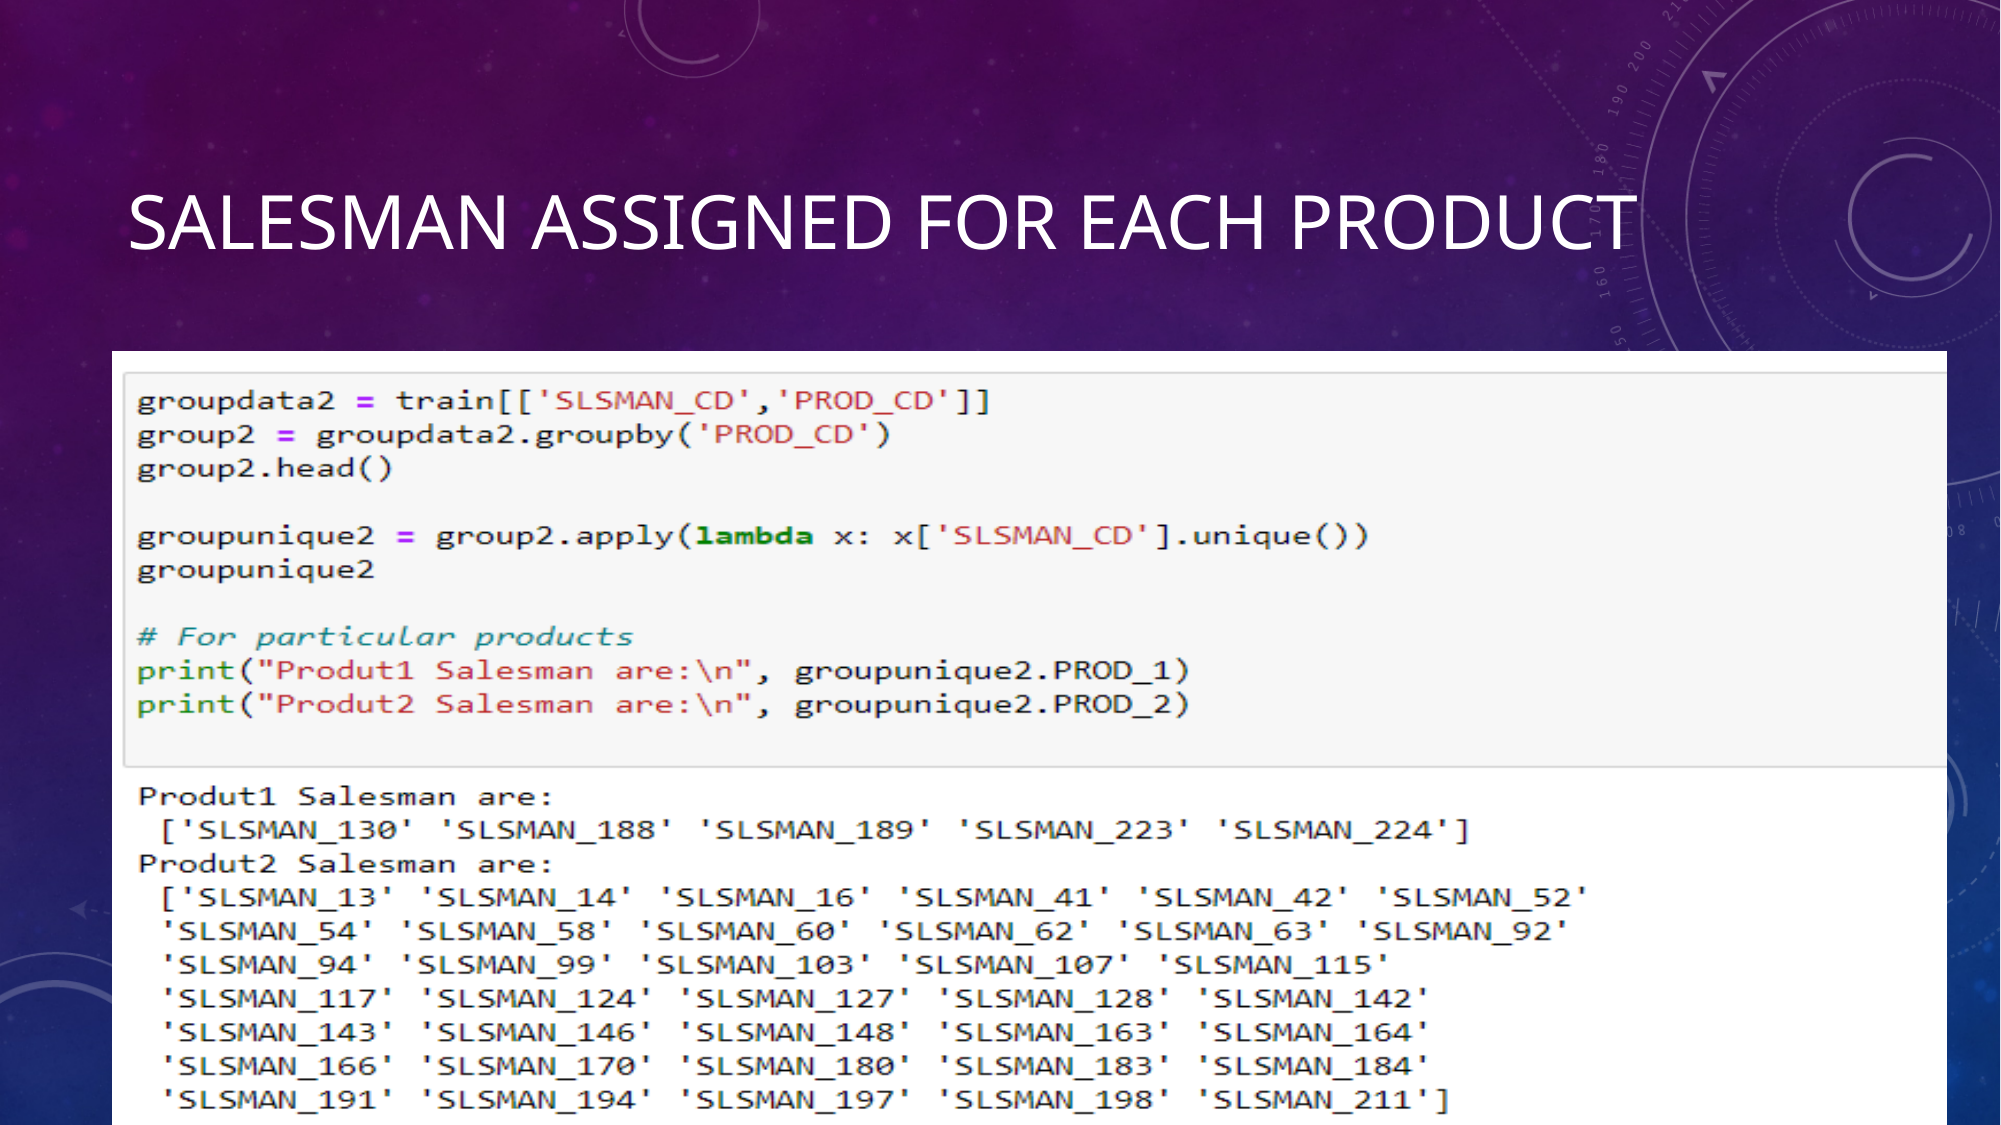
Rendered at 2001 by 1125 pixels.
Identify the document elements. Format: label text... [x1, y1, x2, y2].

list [112, 351, 1948, 1125]
picture [0, 0, 2001, 1125]
title Salesman assigned for each product [112, 99, 1775, 339]
